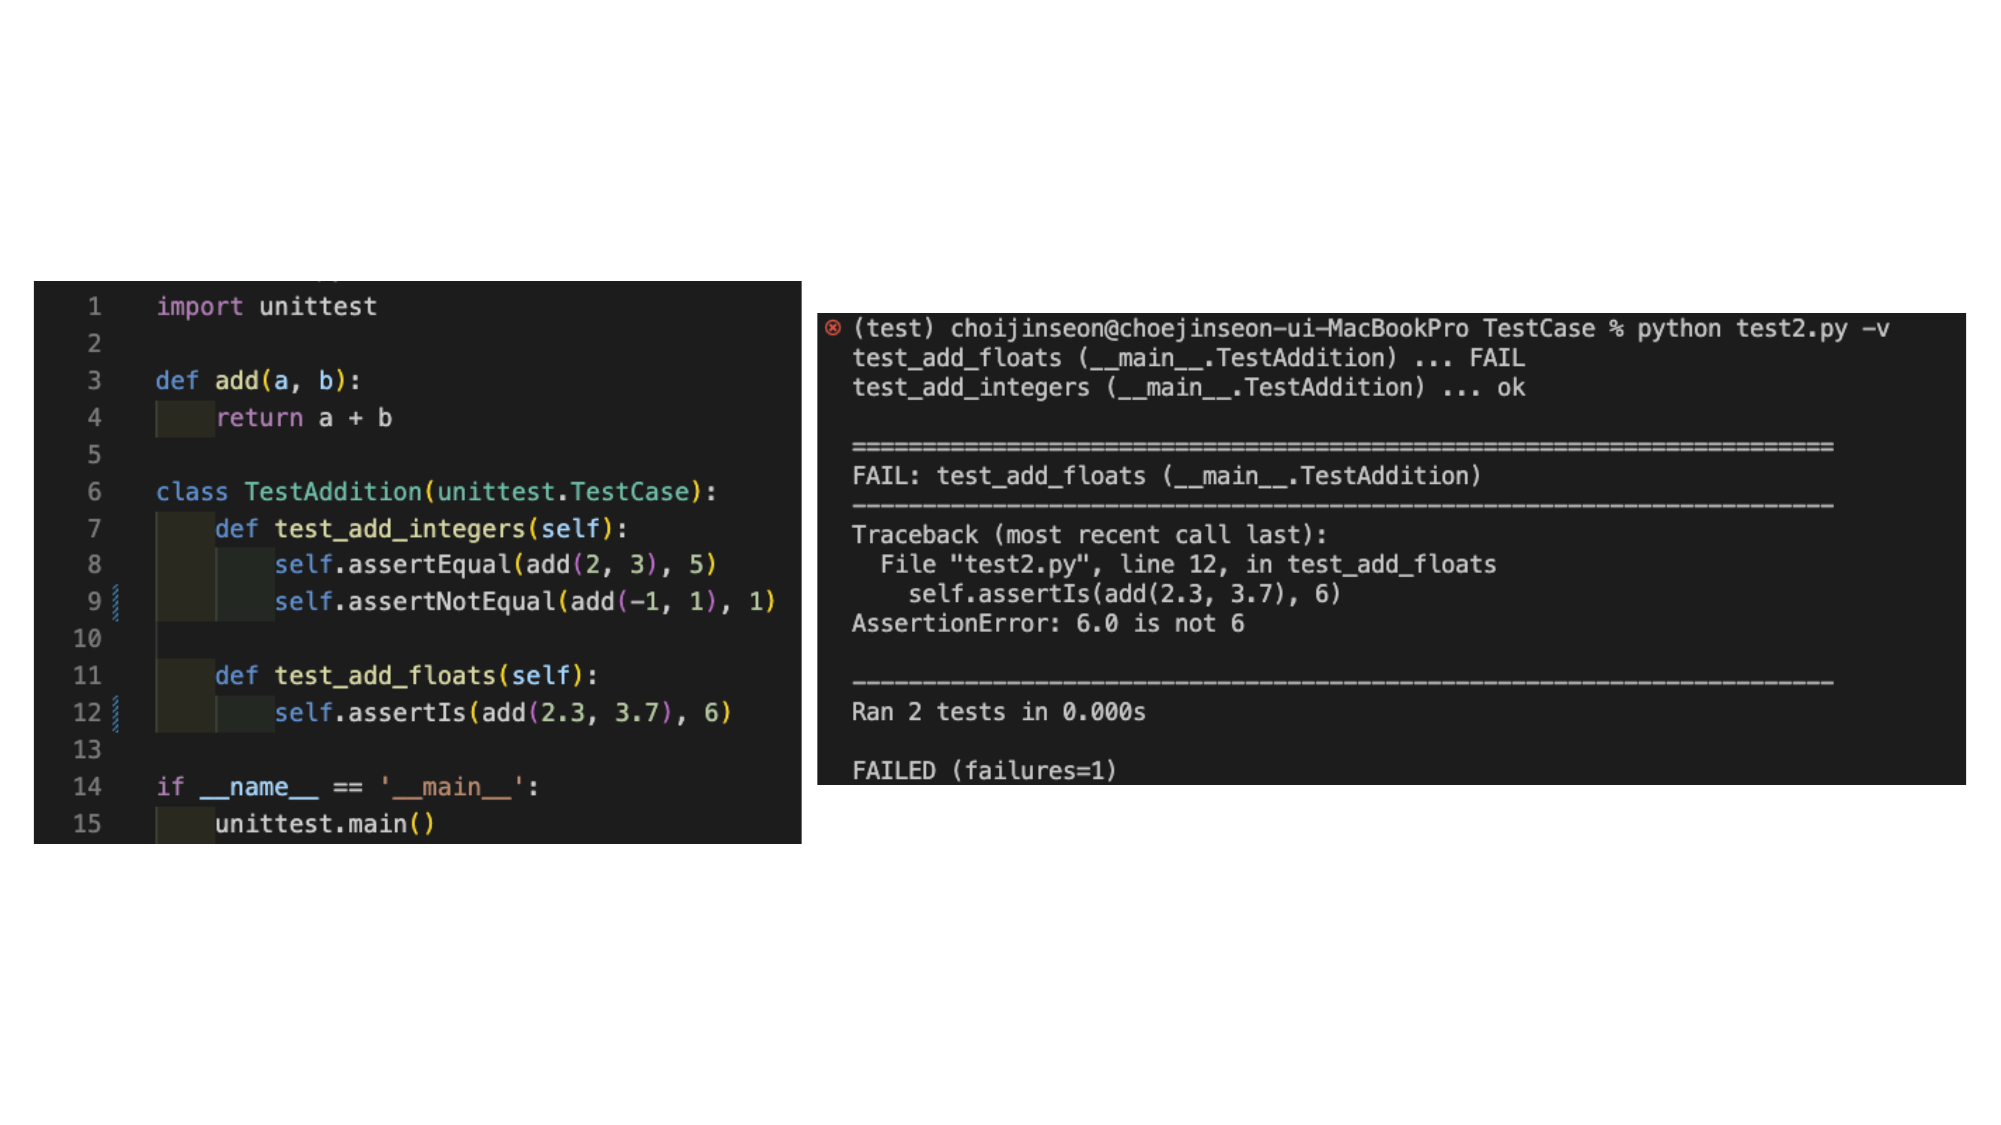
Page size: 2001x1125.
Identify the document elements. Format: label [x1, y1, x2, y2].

text_box [33, 281, 1967, 844]
